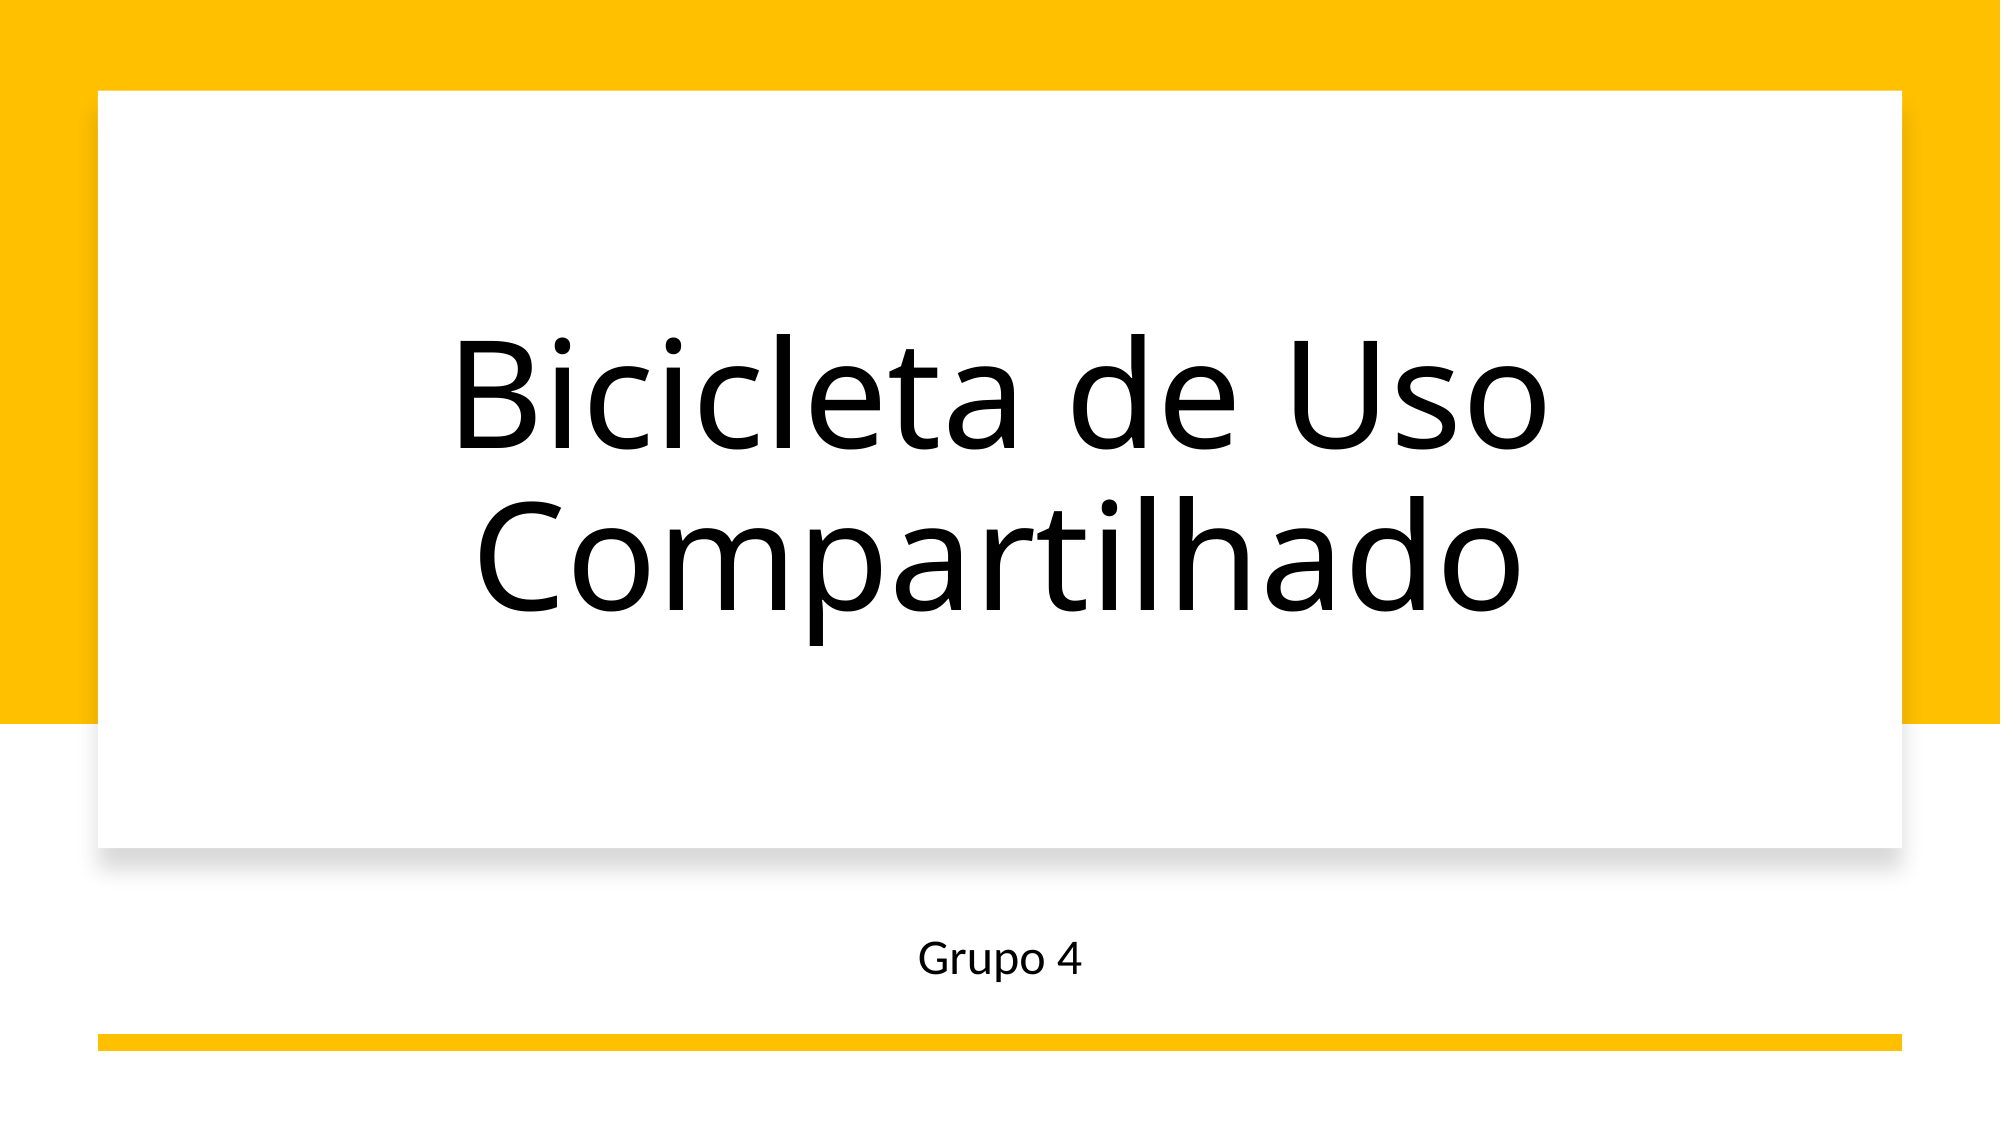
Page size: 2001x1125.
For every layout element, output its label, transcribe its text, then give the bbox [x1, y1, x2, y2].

text_box [97, 89, 1903, 849]
subtitle Grupo 4 [249, 904, 1750, 1012]
text_box [0, 725, 2000, 1125]
text_box [0, 0, 2000, 725]
title Bicicleta de Uso Compartilhado [249, 212, 1750, 750]
